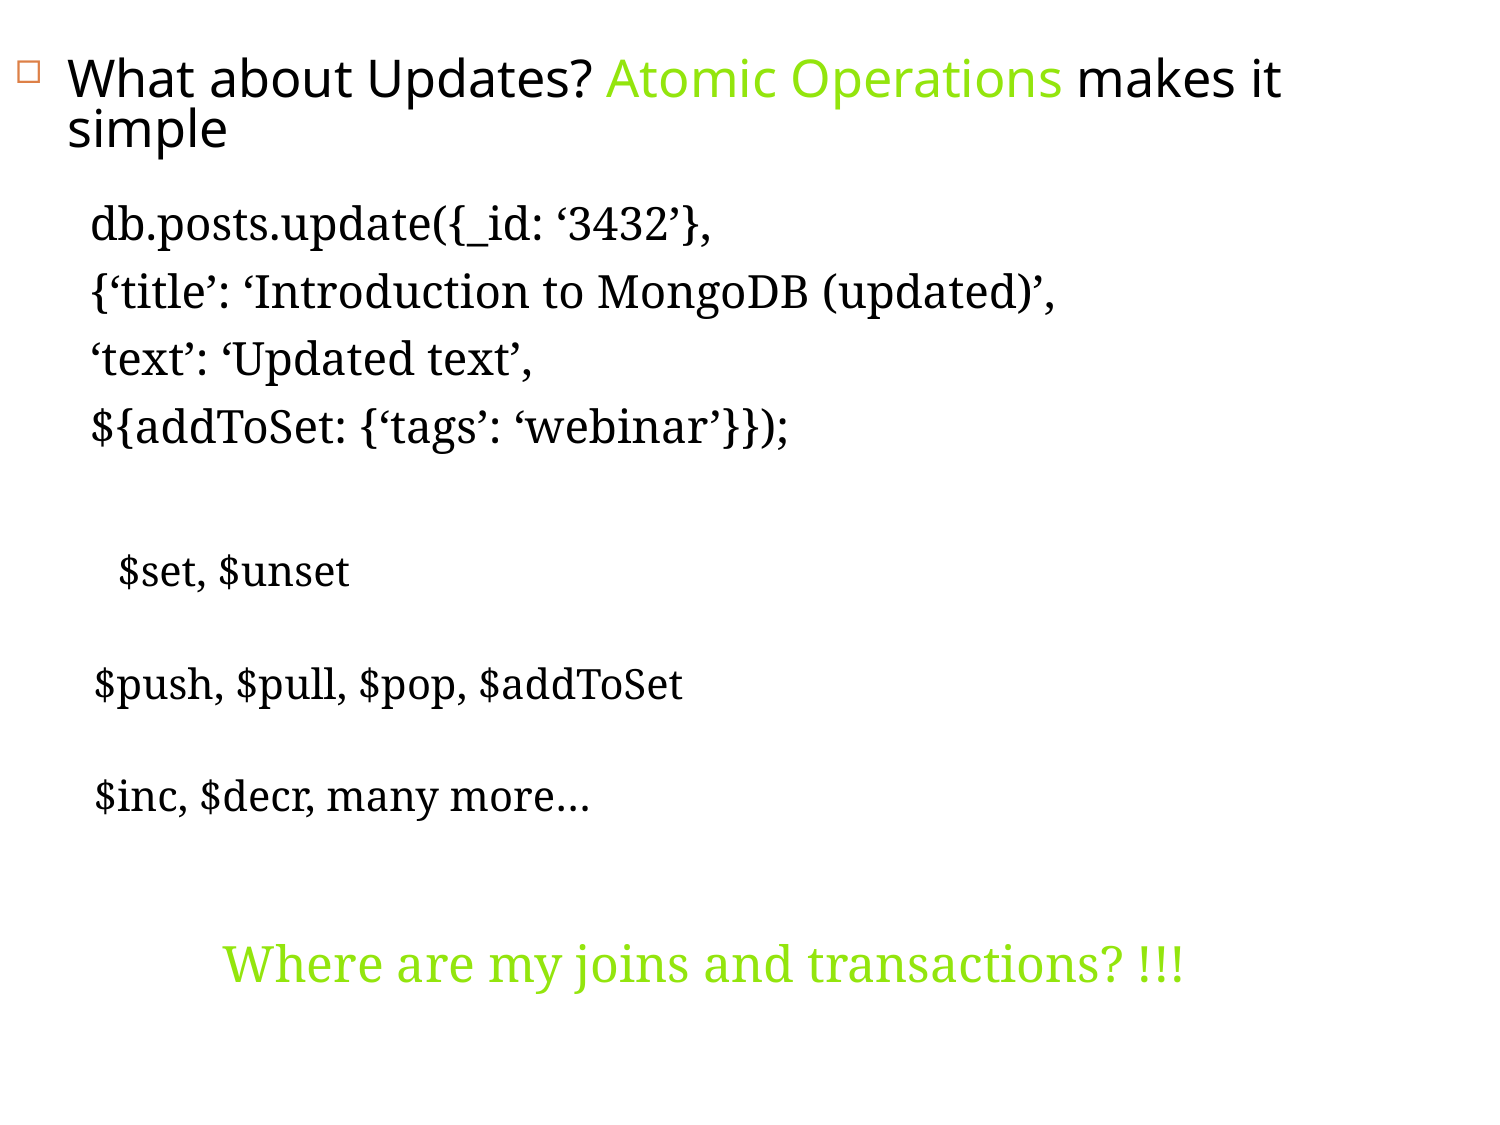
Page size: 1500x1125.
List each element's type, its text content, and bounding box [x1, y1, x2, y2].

text_box db.posts.update({_id: ‘3432’}, {‘title’: ‘Introduction to MongoDB (updated)’, ‘text’: ‘Updated text’, ${addToSet: {‘tags’: ‘webinar’}}); [75, 187, 1313, 460]
subtitle What about Updates? Atomic Operations makes it simple [0, 50, 1350, 163]
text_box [99, 537, 1160, 1002]
